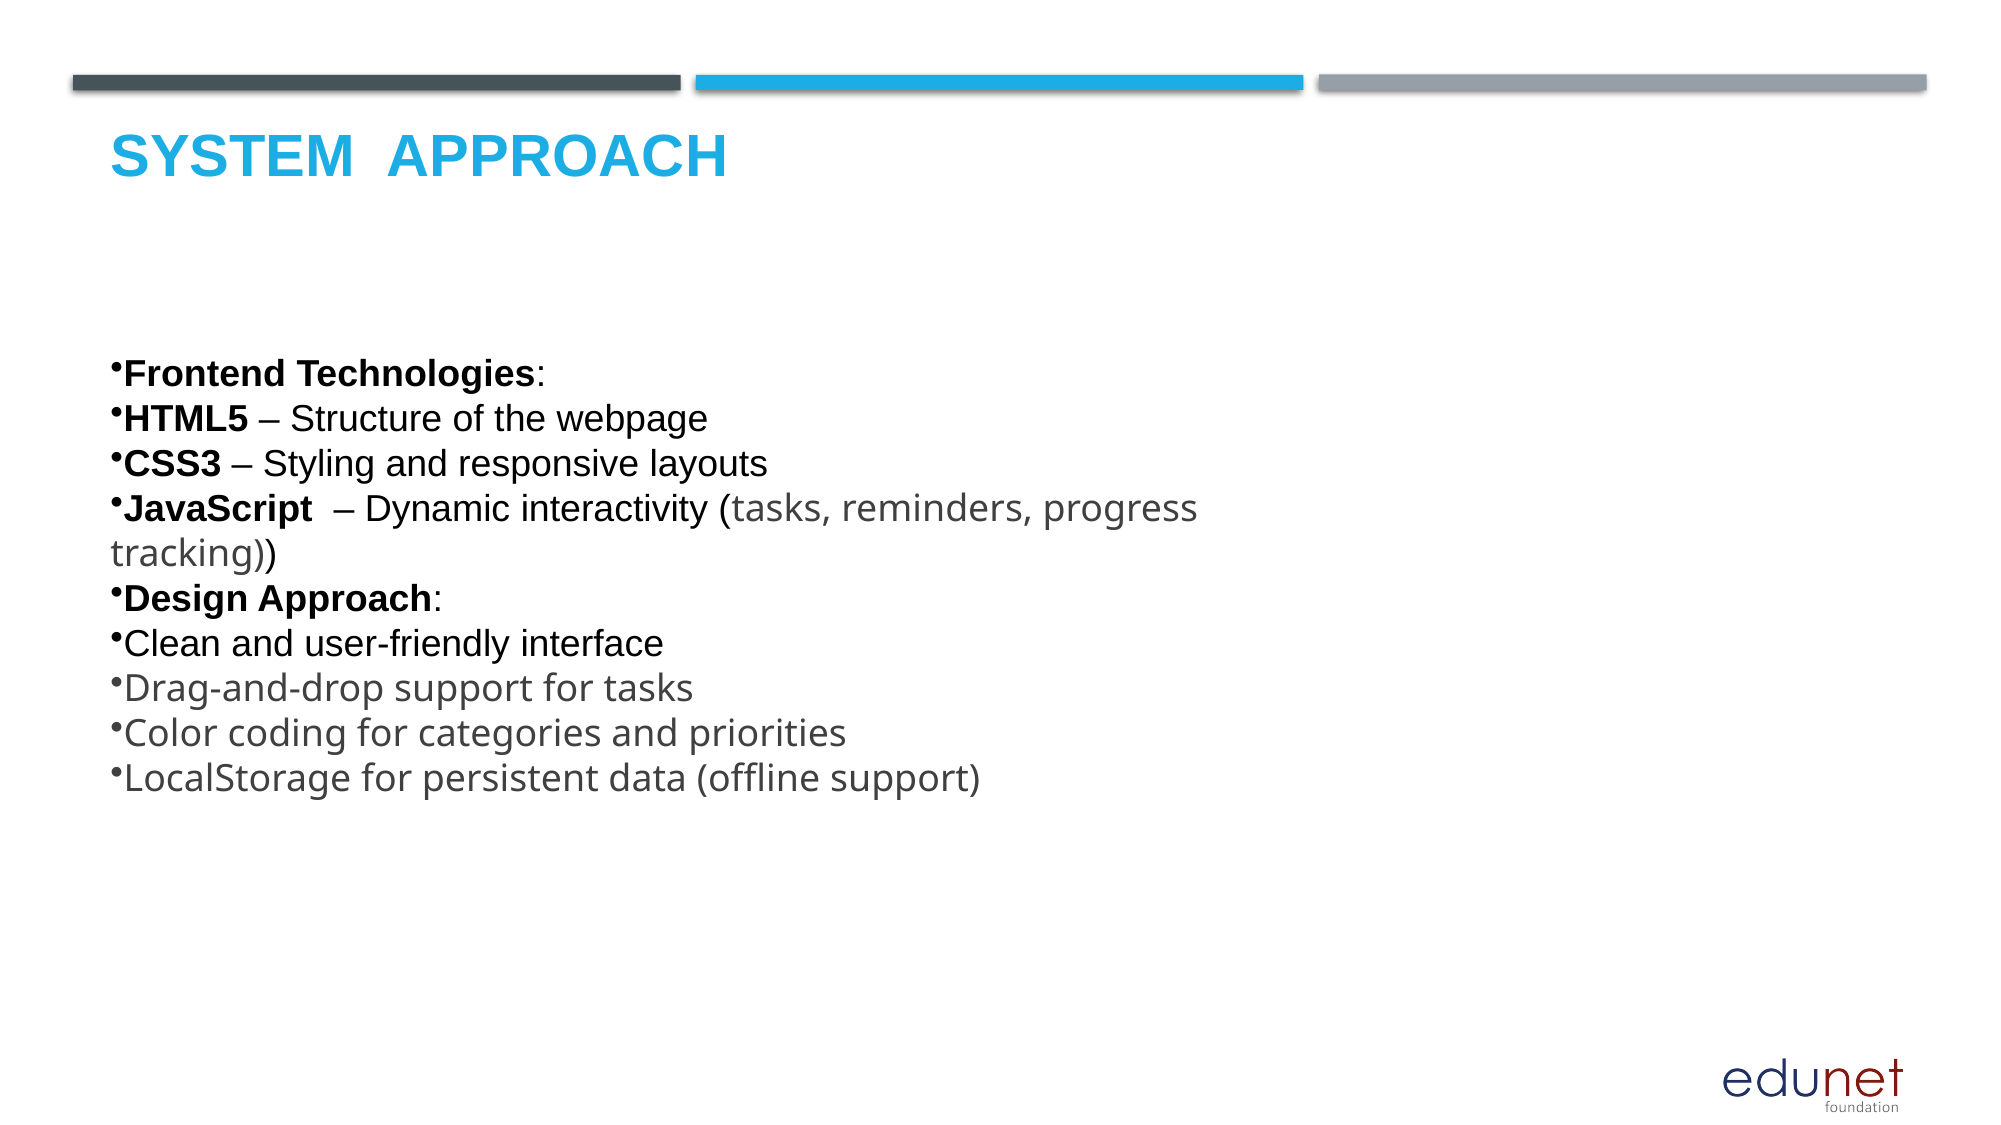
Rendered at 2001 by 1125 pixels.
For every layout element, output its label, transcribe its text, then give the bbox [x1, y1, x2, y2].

picture [1719, 1056, 1905, 1116]
list Frontend Technologies: HTML5 – Structure of the webpage CSS3 – Styling and responsive layouts JavaScript – Dynamic interactivity (tasks, reminders, progress tracking)) Design Approach: Clean and user-friendly interface Drag-and-drop support for tasks Color coding for categories and priorities LocalStorage for persistent data (offline support) [95, 270, 1339, 924]
title System Approach [95, 108, 1905, 196]
